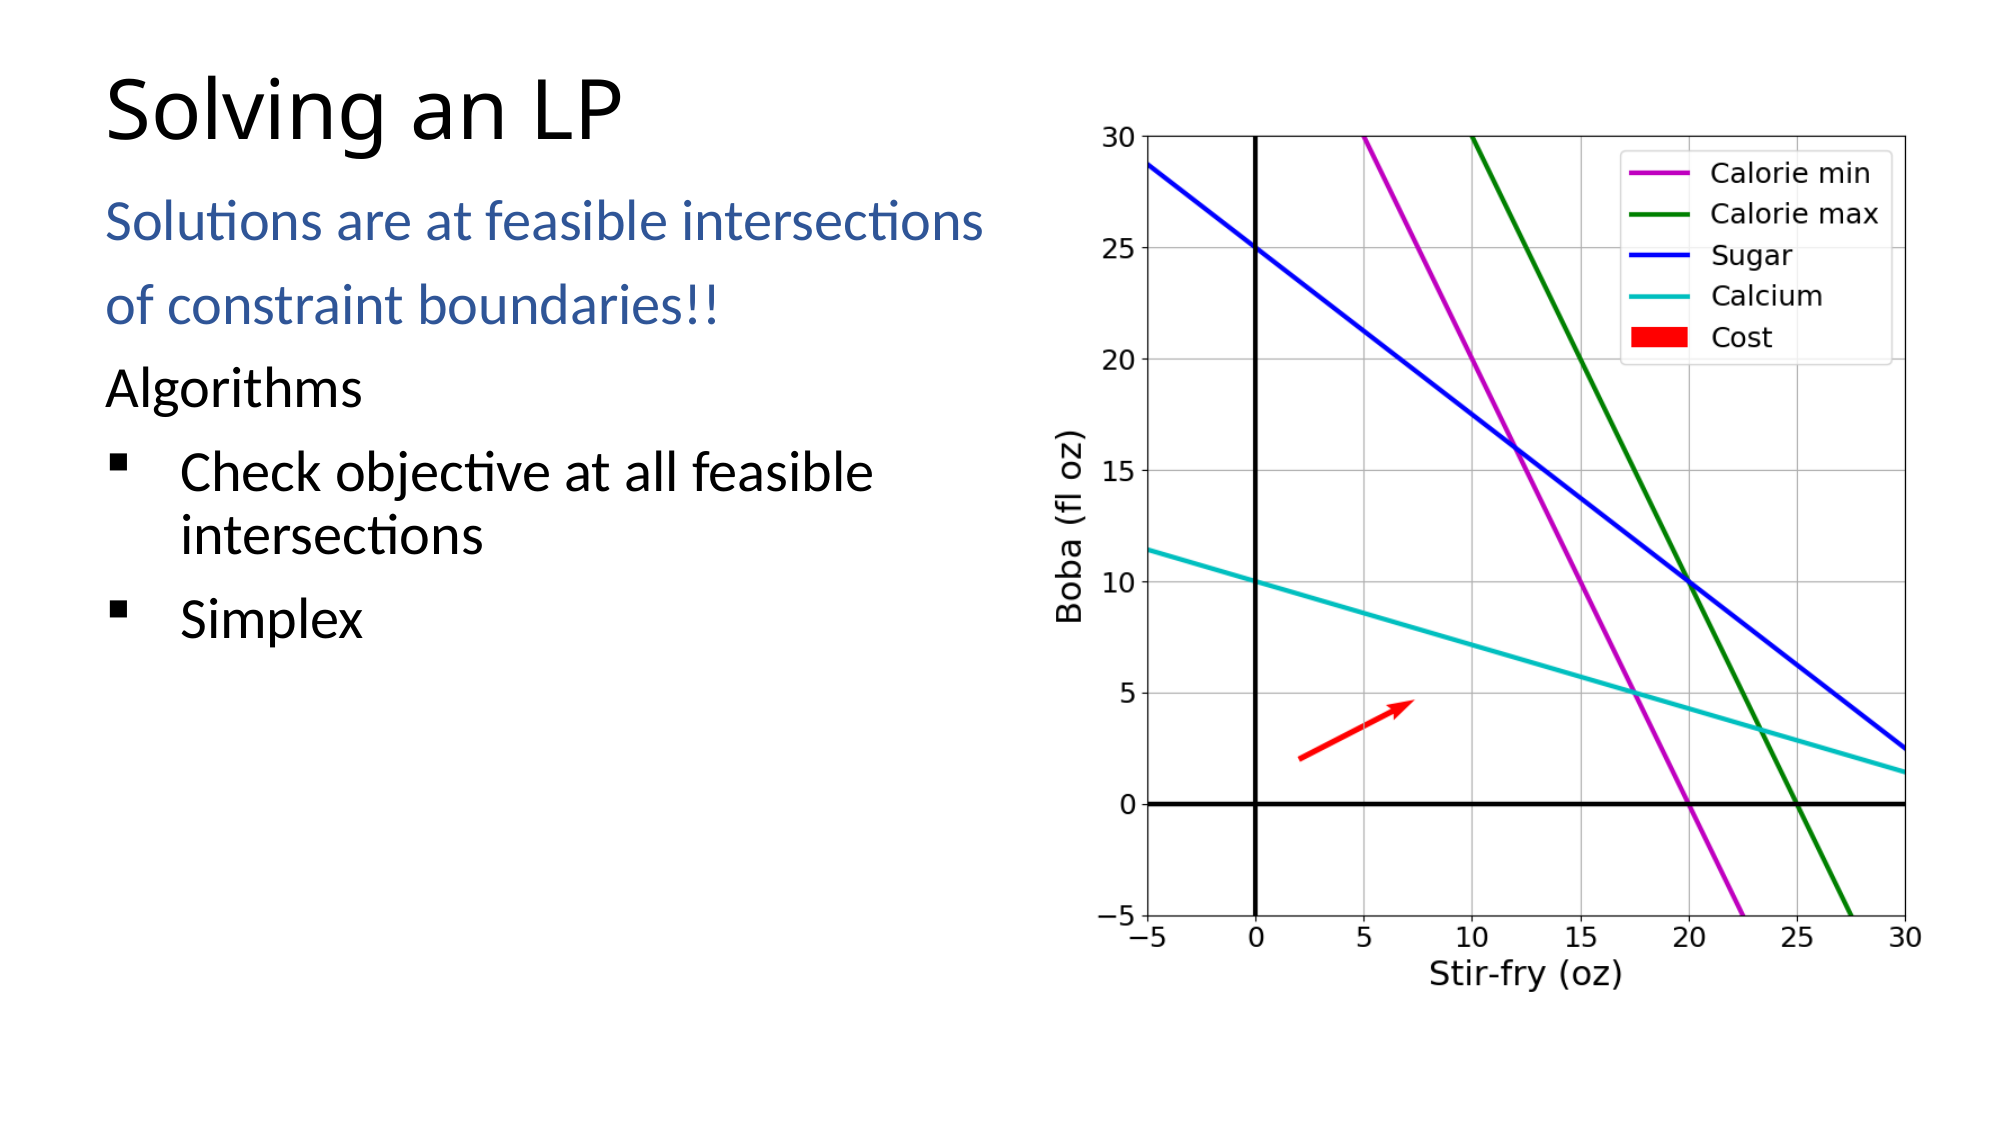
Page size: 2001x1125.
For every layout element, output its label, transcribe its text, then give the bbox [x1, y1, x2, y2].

title Solving an LP [90, 60, 1816, 164]
list Solutions are at feasible intersections of constraint boundaries!! Algorithms Check objective at all feasible intersections Simplex [90, 182, 1016, 518]
picture [1046, 111, 1932, 1001]
